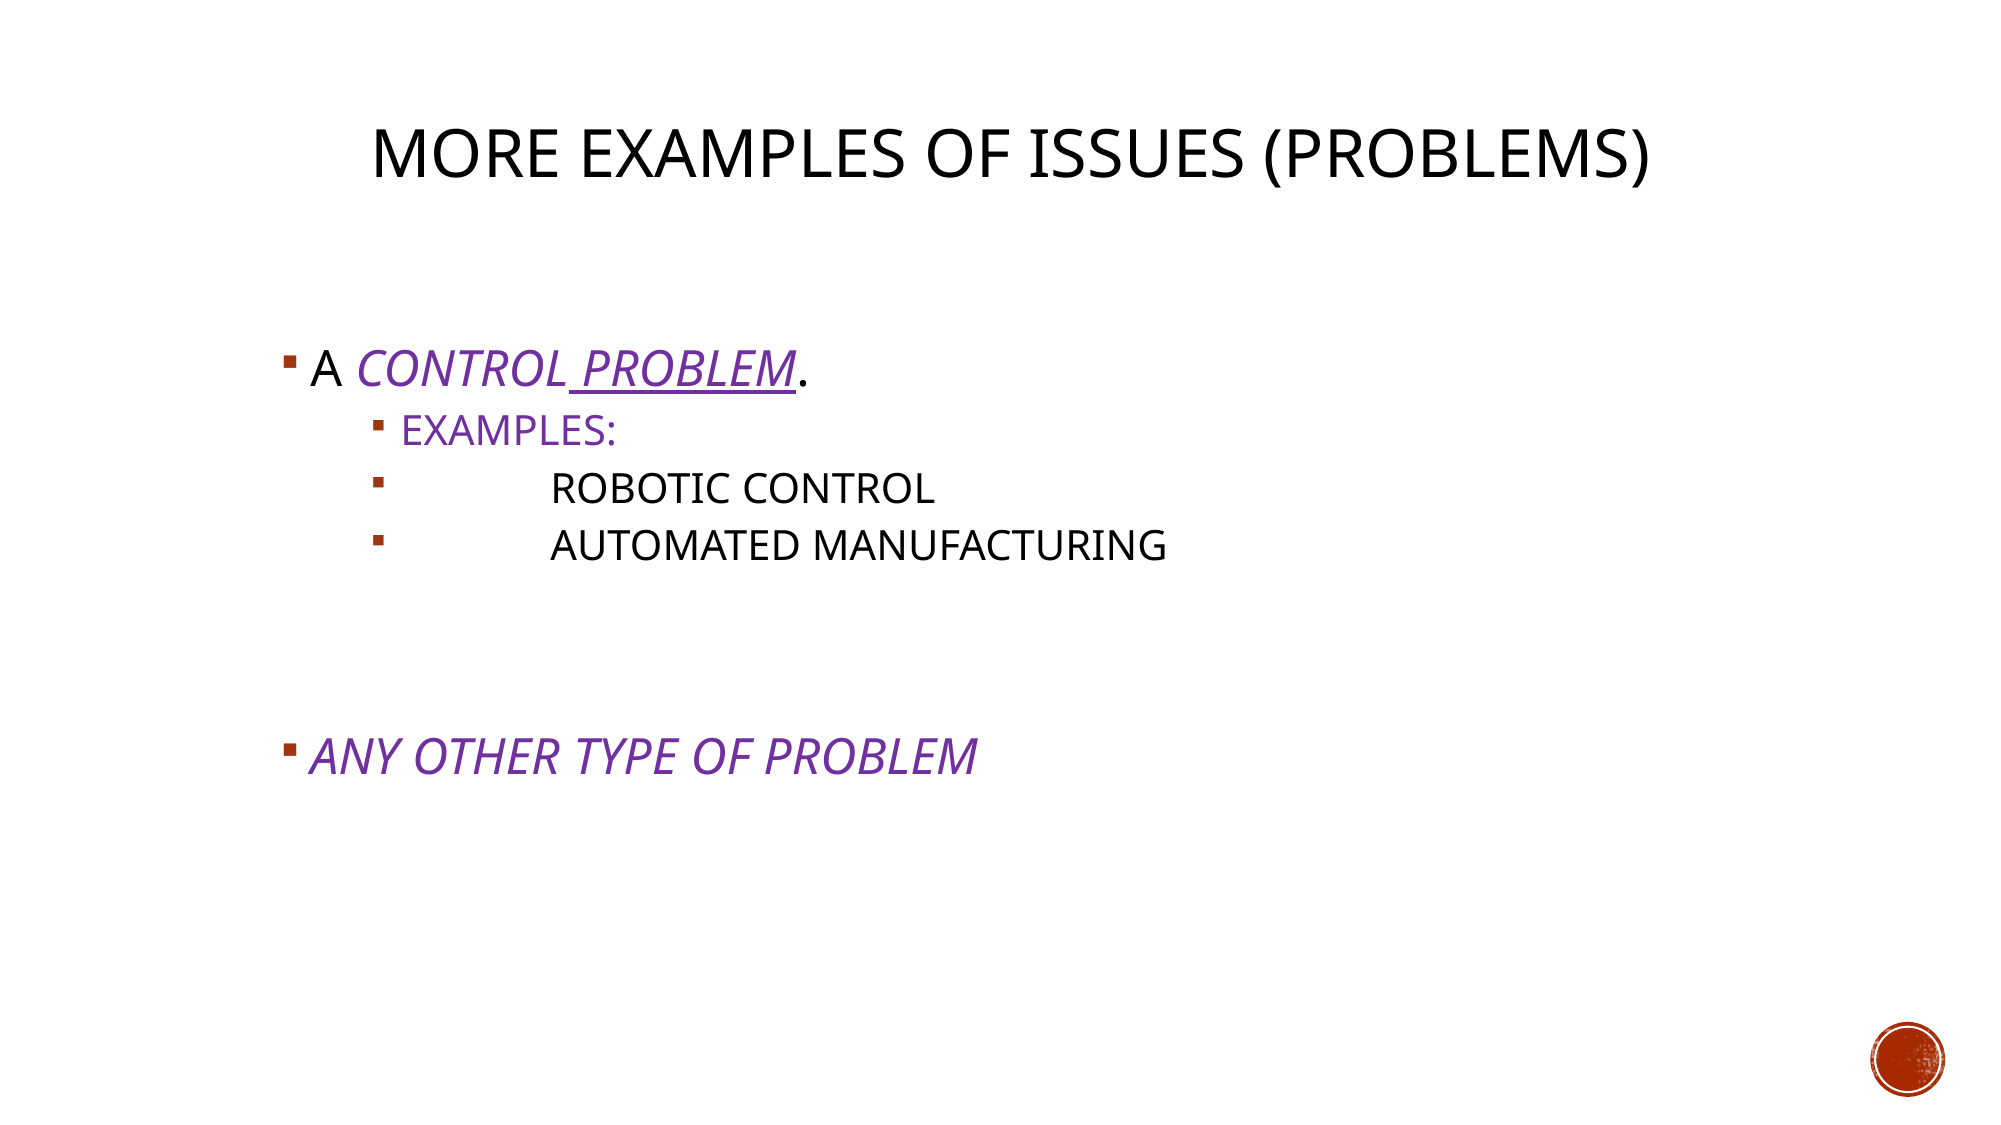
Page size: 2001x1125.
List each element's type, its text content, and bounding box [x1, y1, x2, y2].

list A CONTROL PROBLEM. EXAMPLES: ROBOTIC CONTROL AUTOMATED MANUFACTURING ANY OTHER TYPE OF PROBLEM [175, 283, 1826, 948]
title MORE EXAMPLES OF ISSUES (PROBLEMS) [175, 79, 1950, 223]
